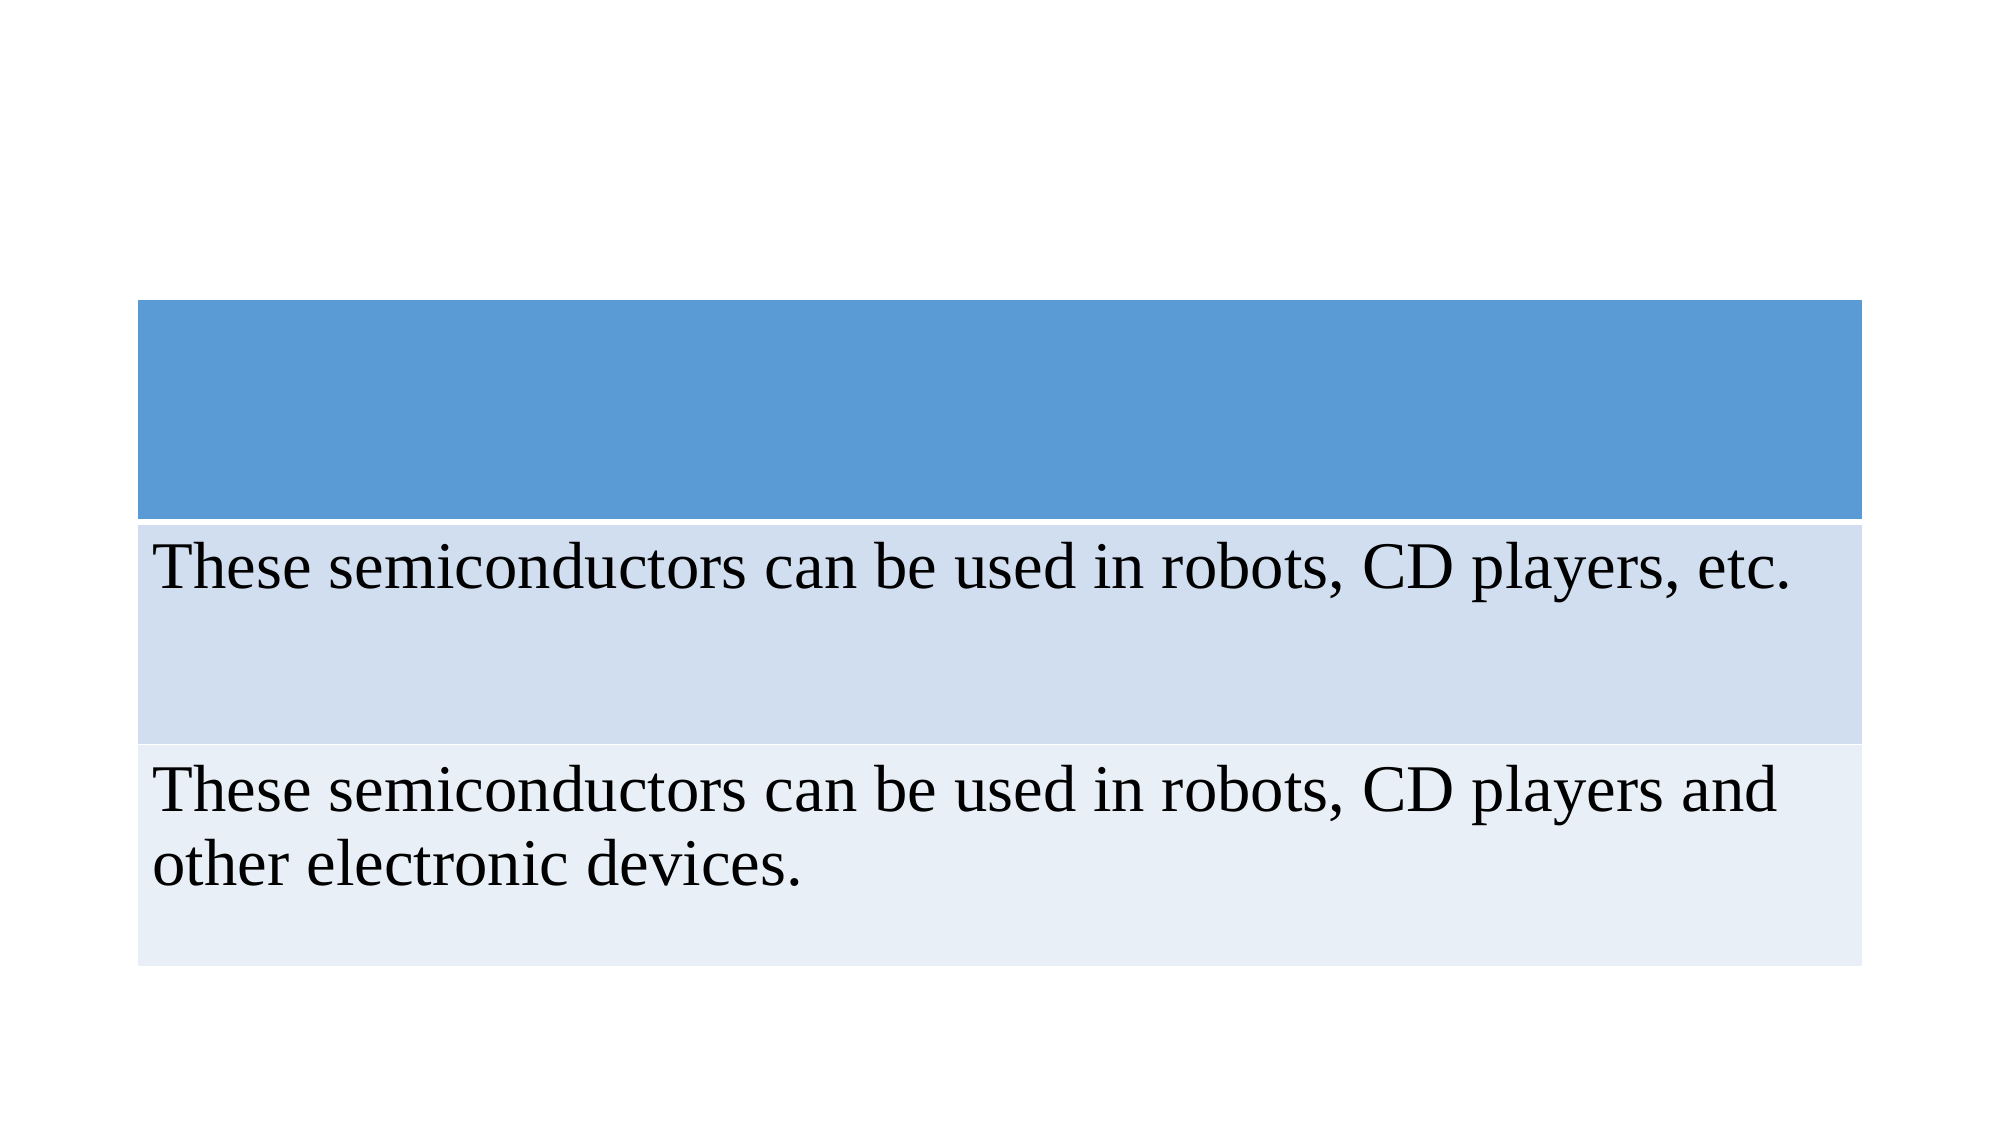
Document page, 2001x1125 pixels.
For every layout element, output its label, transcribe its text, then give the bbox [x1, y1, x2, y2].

table_cell These semiconductors can be used in robots, CD players, etc. [138, 525, 1862, 744]
table_cell These semiconductors can be used in robots, CD players and other electronic devices. [138, 745, 1862, 966]
table_header [138, 300, 1862, 519]
